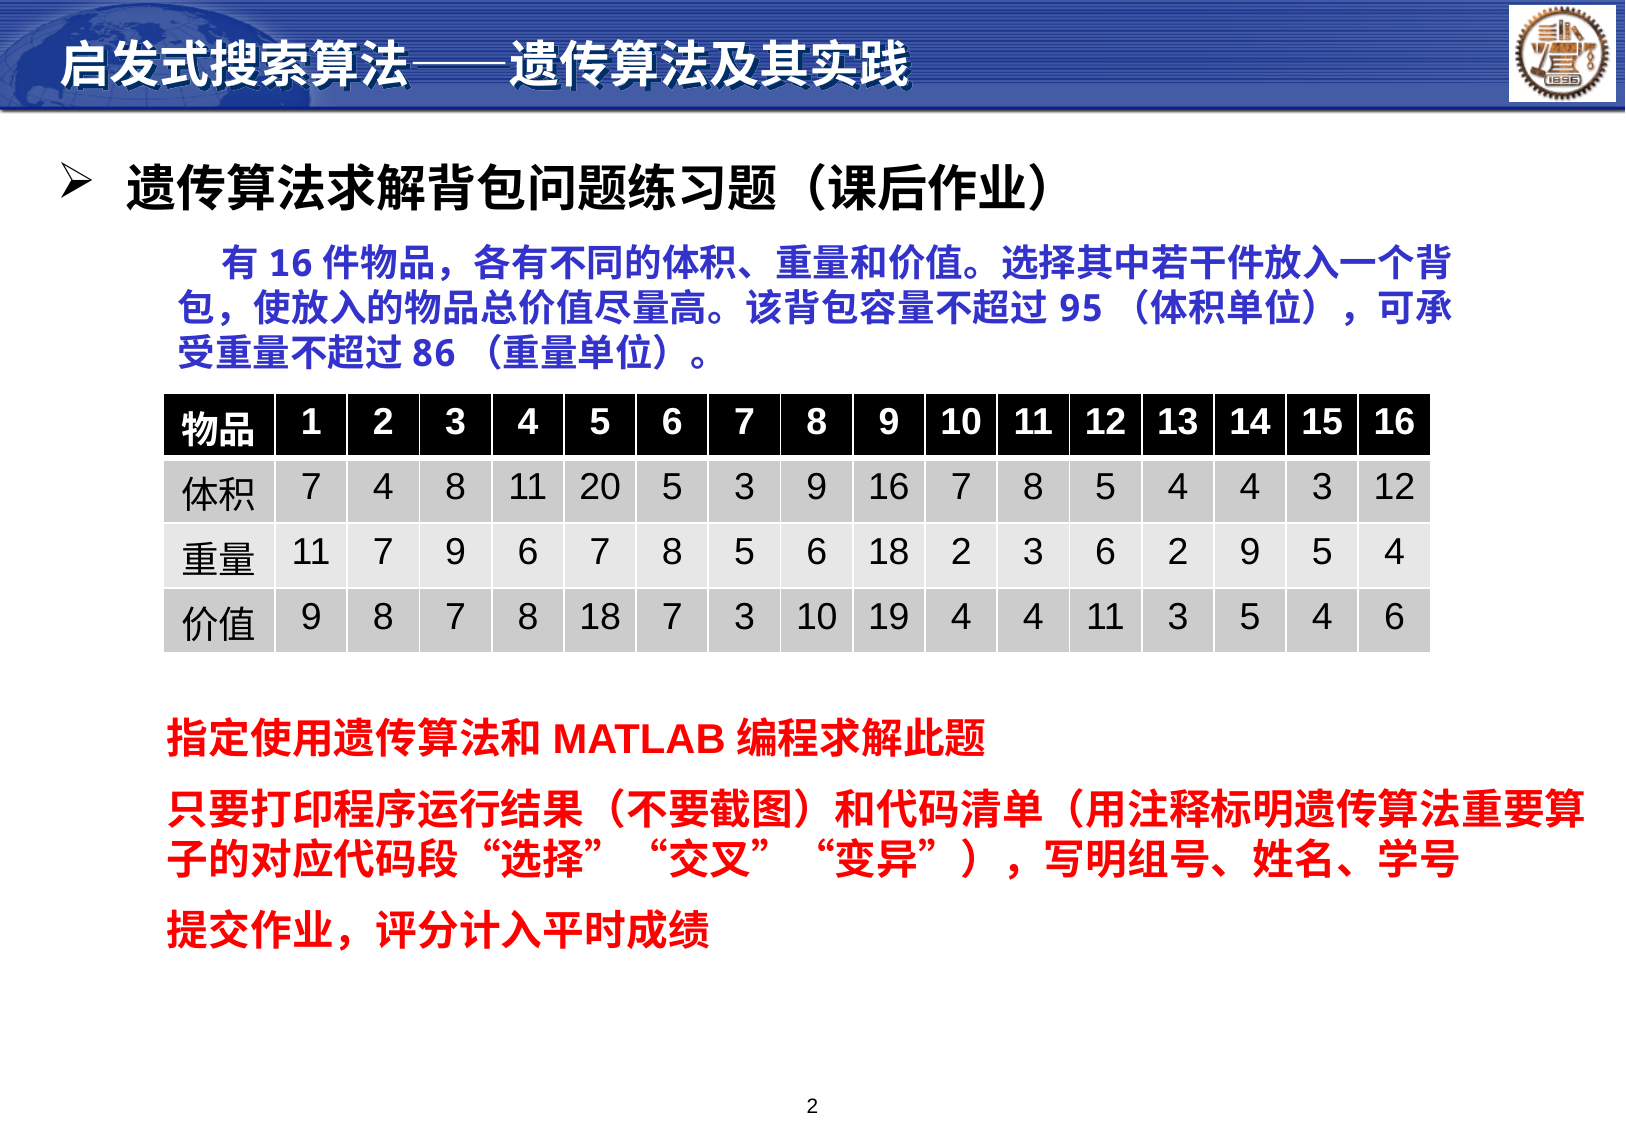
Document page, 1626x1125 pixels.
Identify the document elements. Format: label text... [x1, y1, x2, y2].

table_cell 4 [1215, 461, 1285, 522]
table_cell 6 [1070, 524, 1141, 587]
table_cell 8 [998, 461, 1069, 522]
table_cell 5 [1070, 461, 1141, 522]
table_cell 6 [1359, 589, 1430, 652]
table_cell 4 [1143, 461, 1213, 522]
table_cell 3 [1143, 589, 1213, 652]
table_header 9 [854, 394, 924, 455]
table_cell 10 [781, 589, 852, 652]
table_cell 体积 [164, 461, 274, 522]
table_cell 7 [565, 524, 635, 587]
table_cell 8 [348, 589, 419, 652]
table_cell 7 [276, 461, 346, 522]
table_cell 6 [781, 524, 852, 587]
table_cell 2 [1143, 524, 1213, 587]
table_cell 11 [1070, 589, 1141, 652]
table_cell 7 [420, 589, 491, 652]
text_box 有16件物品，各有不同的体积、重量和价值。选择其中若干件放入一个背包，使放入的物品总价值尽量高。该背包容量不超过95（体积单位），可承受重量不超过86（重量单位）。 [162, 237, 1468, 377]
table_cell 3 [1287, 461, 1357, 522]
table_header 5 [565, 394, 635, 455]
footer 2 [555, 1087, 1070, 1125]
table_header 11 [998, 394, 1069, 455]
table_cell 3 [998, 524, 1069, 587]
table_cell 7 [348, 524, 419, 587]
table_cell 8 [420, 461, 491, 522]
table_header 2 [348, 394, 419, 455]
table_header 8 [781, 394, 852, 455]
table_header 14 [1215, 394, 1285, 455]
table_cell 3 [709, 589, 780, 652]
table_cell 7 [926, 461, 996, 522]
text_box 指定使用遗传算法和MATLAB编程求解此题 只要打印程序运行结果（不要截图）和代码清单（用注释标明遗传算法重要算子的对应代码段“选择”“交叉”“变异”），写明组号、姓名、学号 提交作业，评分计入平时成绩 [152, 704, 1625, 961]
table_header 1 [276, 394, 346, 455]
table_cell 11 [493, 461, 563, 522]
table_cell 6 [493, 524, 563, 587]
table_cell 5 [637, 461, 707, 522]
table_cell 8 [637, 524, 707, 587]
table_cell 9 [781, 461, 852, 522]
picture [0, 0, 1625, 120]
table_cell 12 [1359, 461, 1430, 522]
table_cell 2 [926, 524, 996, 587]
table_header 3 [420, 394, 491, 455]
table_header 15 [1287, 394, 1357, 455]
table_cell 5 [1287, 524, 1357, 587]
table_cell 4 [1287, 589, 1357, 652]
table_cell 9 [276, 589, 346, 652]
text_box 遗传算法求解背包问题练习题（课后作业） [42, 148, 1527, 224]
table_cell 20 [565, 461, 635, 522]
table_header 16 [1359, 394, 1430, 455]
table_cell 8 [493, 589, 563, 652]
table_cell 19 [854, 589, 924, 652]
table_header 7 [709, 394, 780, 455]
table_cell 16 [854, 461, 924, 522]
table_cell 价值 [164, 589, 274, 652]
table_cell 9 [420, 524, 491, 587]
text_box 启发式搜索算法——遗传算法及其实践 [44, 24, 1426, 100]
table_header 10 [926, 394, 996, 455]
table_cell 重量 [164, 524, 274, 587]
table_header 13 [1143, 394, 1213, 455]
table_cell 18 [565, 589, 635, 652]
table_cell 7 [637, 589, 707, 652]
table_cell 11 [276, 524, 346, 587]
table_cell 5 [709, 524, 780, 587]
table_cell 9 [1215, 524, 1285, 587]
table_cell 3 [709, 461, 780, 522]
table_header 4 [493, 394, 563, 455]
table_cell 18 [854, 524, 924, 587]
table_header 物品 [164, 394, 274, 455]
table_cell 4 [926, 589, 996, 652]
table_cell 4 [348, 461, 419, 522]
table_cell 4 [1359, 524, 1430, 587]
table_cell 5 [1215, 589, 1285, 652]
table_header 6 [637, 394, 707, 455]
table_cell 4 [998, 589, 1069, 652]
table_header 12 [1070, 394, 1141, 455]
